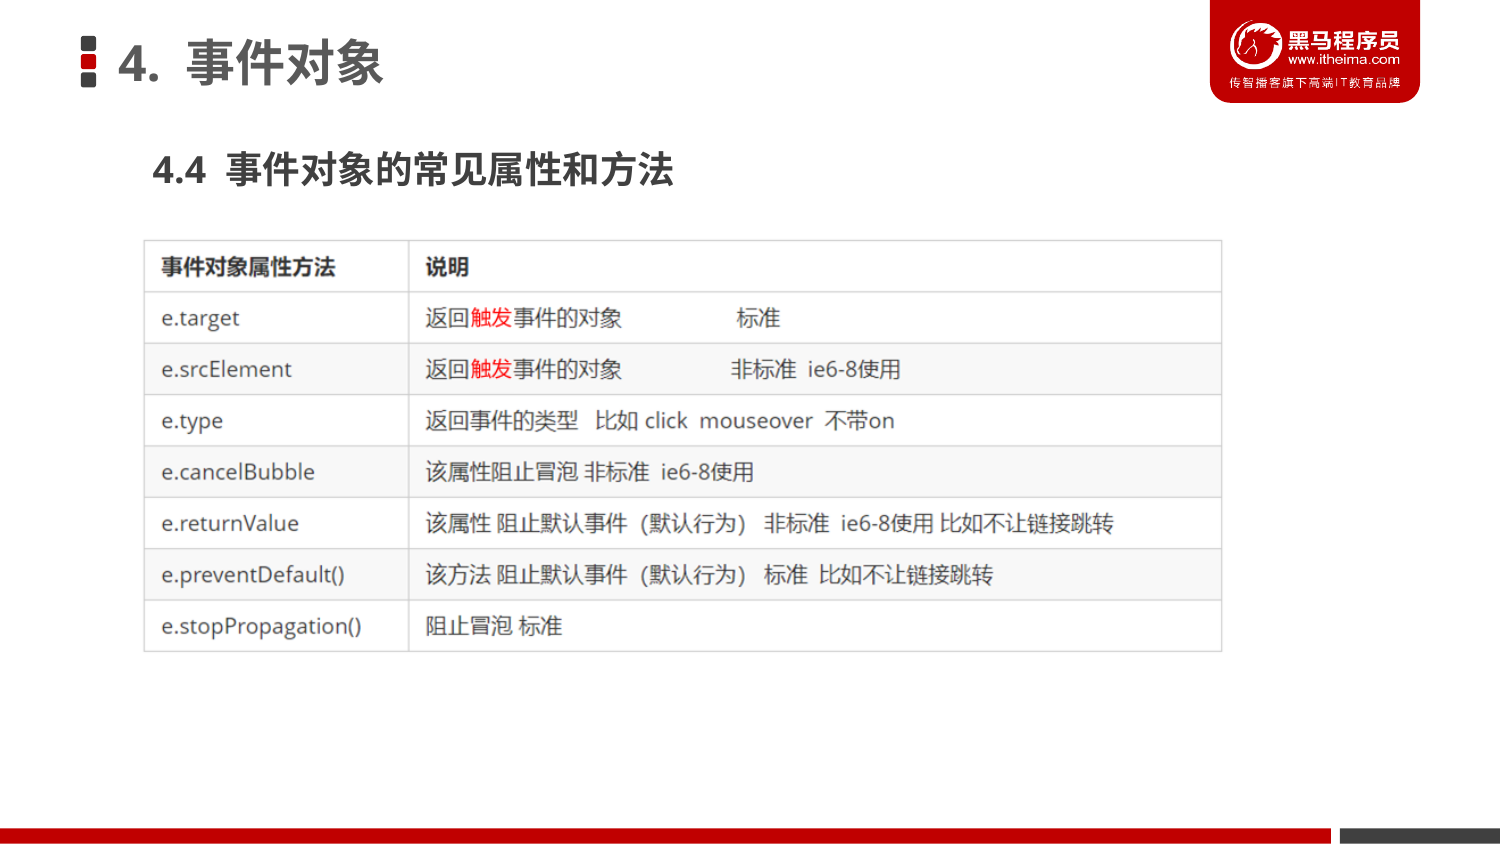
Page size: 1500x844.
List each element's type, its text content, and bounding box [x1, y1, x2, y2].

list 4.4 事件对象的常见属性和方法 [138, 144, 1208, 232]
picture [1211, 11, 1419, 97]
title 4. 事件对象 [103, 0, 1209, 130]
picture [137, 232, 1228, 660]
